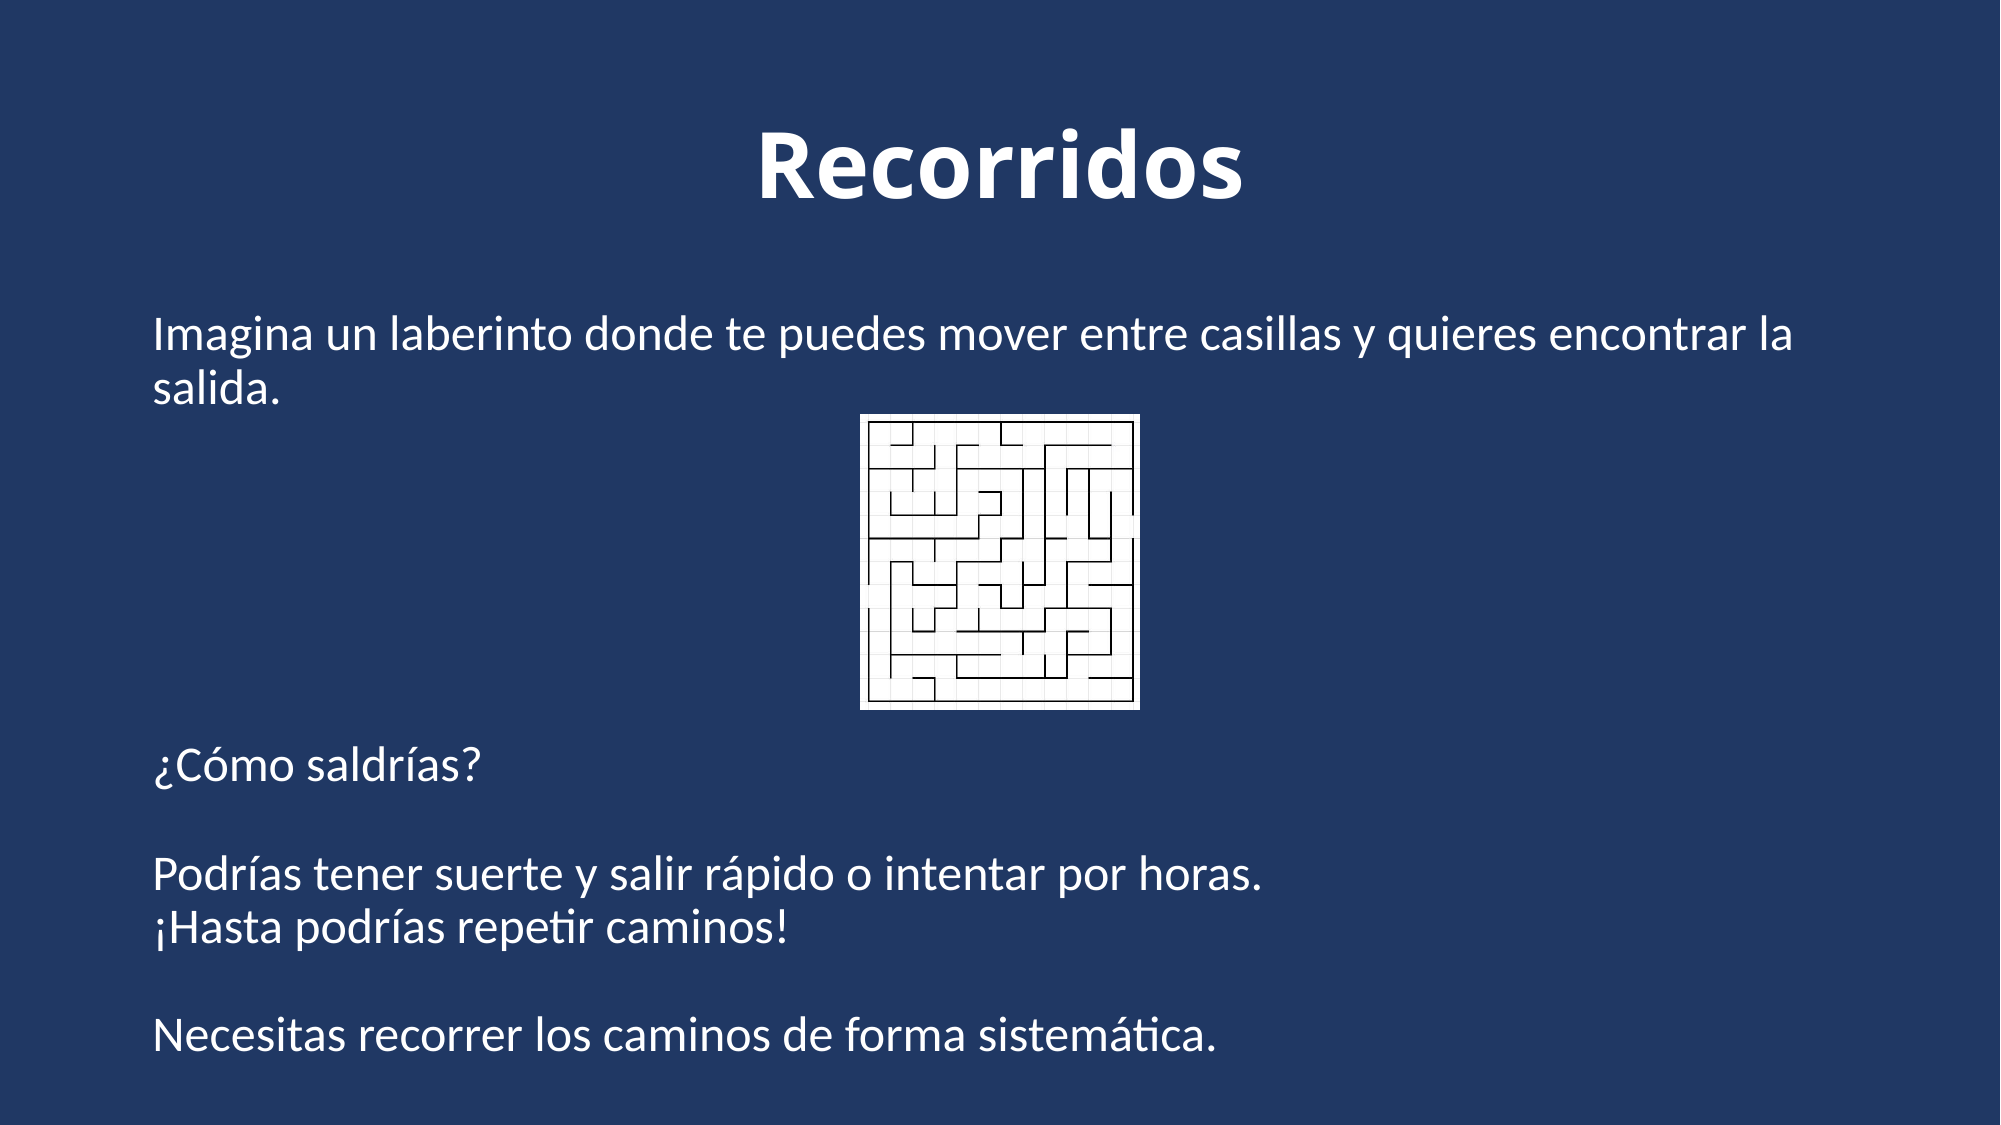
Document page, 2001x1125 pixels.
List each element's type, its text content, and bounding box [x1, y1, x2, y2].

title Recorridos [137, 59, 1863, 278]
picture [859, 414, 1140, 710]
list Imagina un laberinto donde te puedes mover entre casillas y quieres encontrar la salida. ¿Cómo saldrías? Podrías tener suerte y salir rápido o intentar por horas. ¡Hasta podrías repetir caminos! Necesitas recorrer los caminos de forma sistemática. [137, 299, 1863, 1087]
